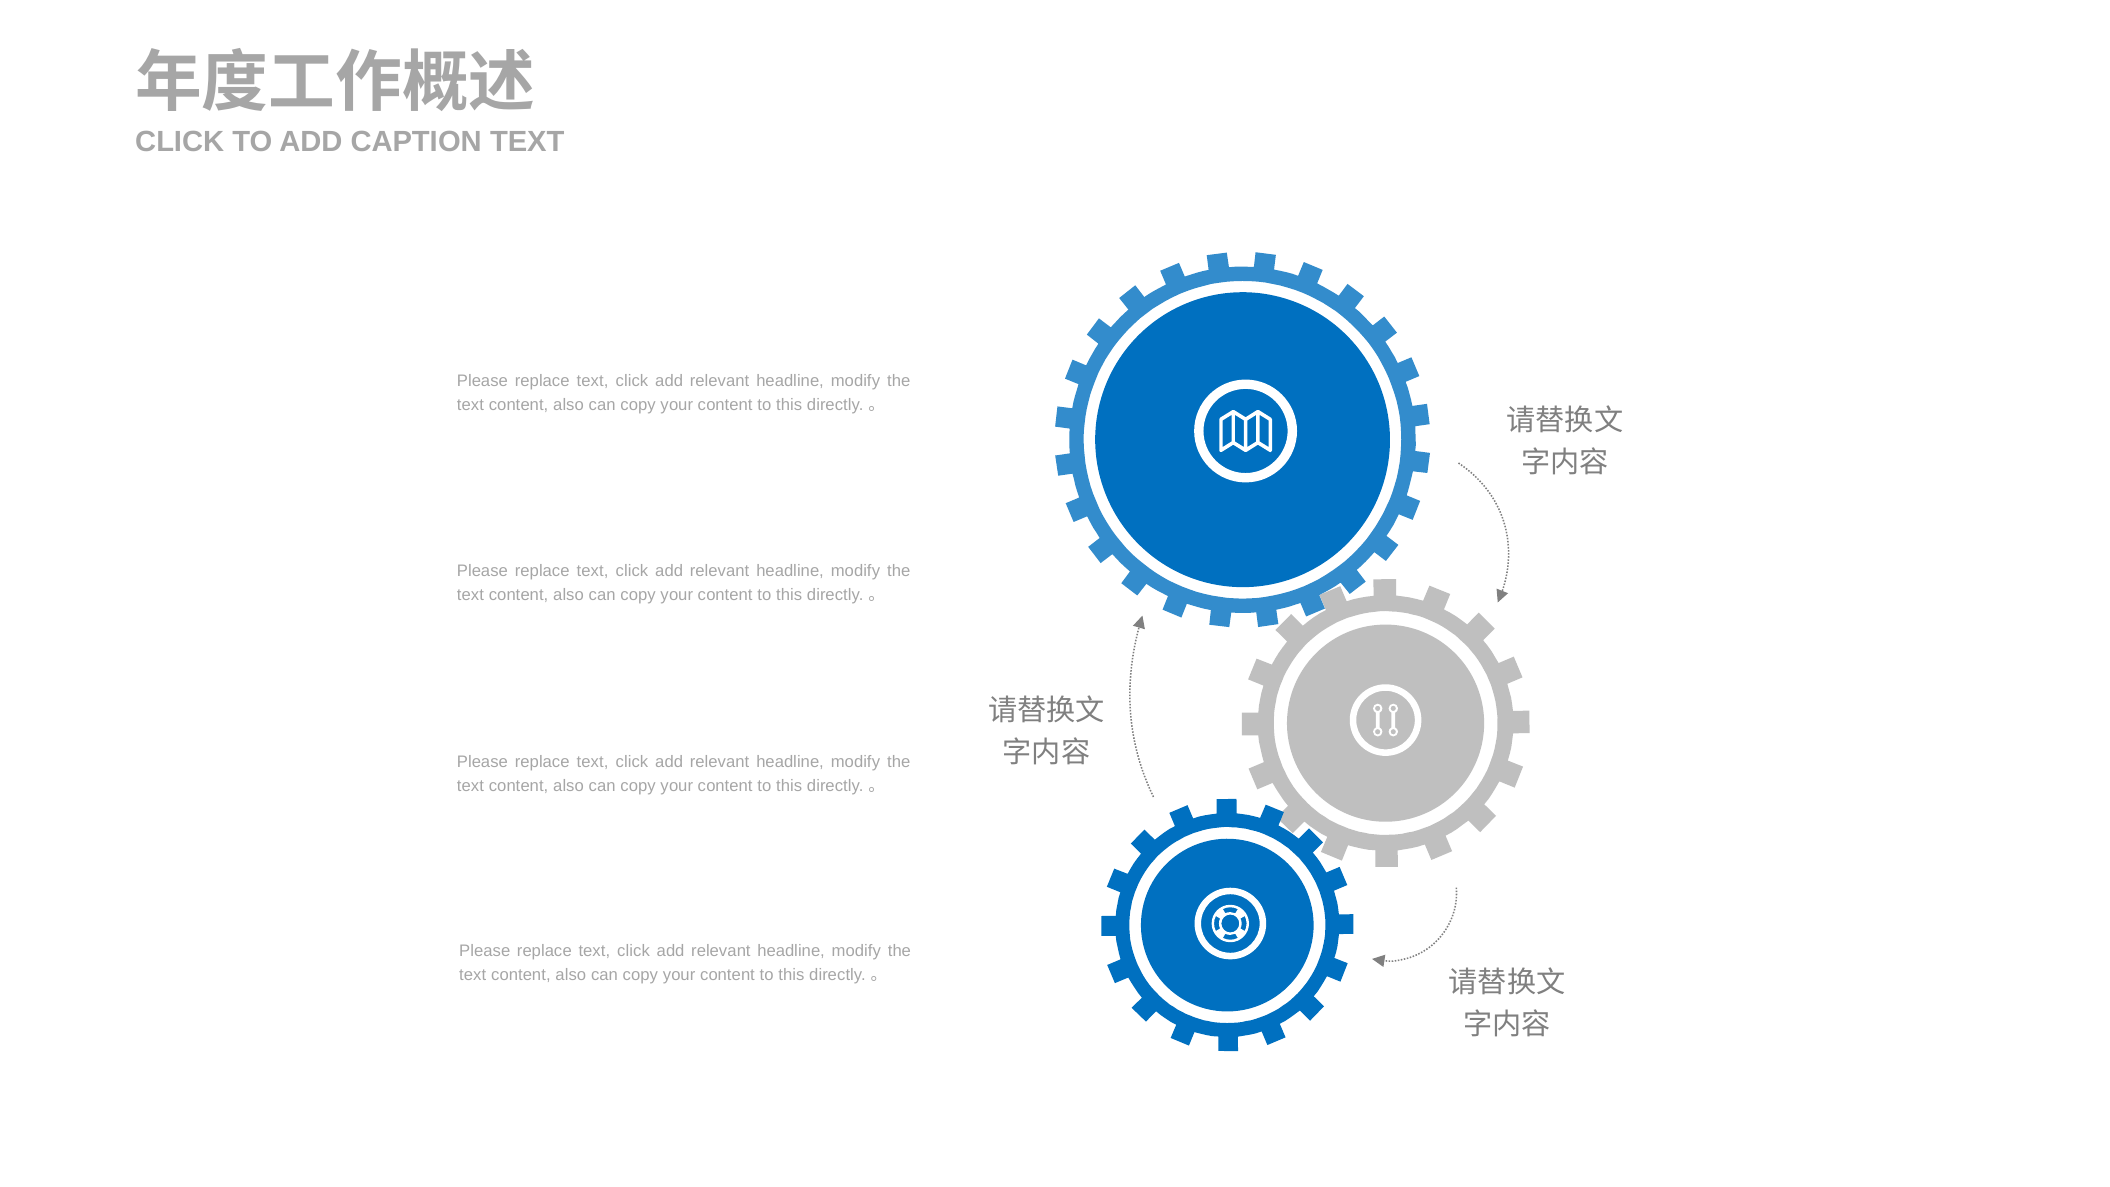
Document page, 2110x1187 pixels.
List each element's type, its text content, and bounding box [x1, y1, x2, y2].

text_box Please replace text, click add relevant headline, modify the text content, also can copy your content to this directly.。 [439, 357, 929, 446]
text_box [896, 368, 1669, 902]
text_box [1194, 379, 1298, 483]
text_box Please replace text, click add relevant headline, modify the text content, also can copy your content to this directly.。 [444, 928, 939, 991]
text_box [1194, 887, 1267, 960]
text_box Please replace text, click add relevant headline, modify the text content, also can copy your content to this directly.。 [439, 547, 896, 636]
text_box Please replace text, click add relevant headline, modify the text content, also can copy your content to this directly.。 [439, 737, 896, 827]
text_box CLICK TO ADD CAPTION TEXT [135, 122, 596, 158]
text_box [1349, 684, 1422, 756]
text_box 请替换文字内容 [1425, 947, 1589, 1032]
text_box 年度工作概述 [135, 38, 596, 119]
